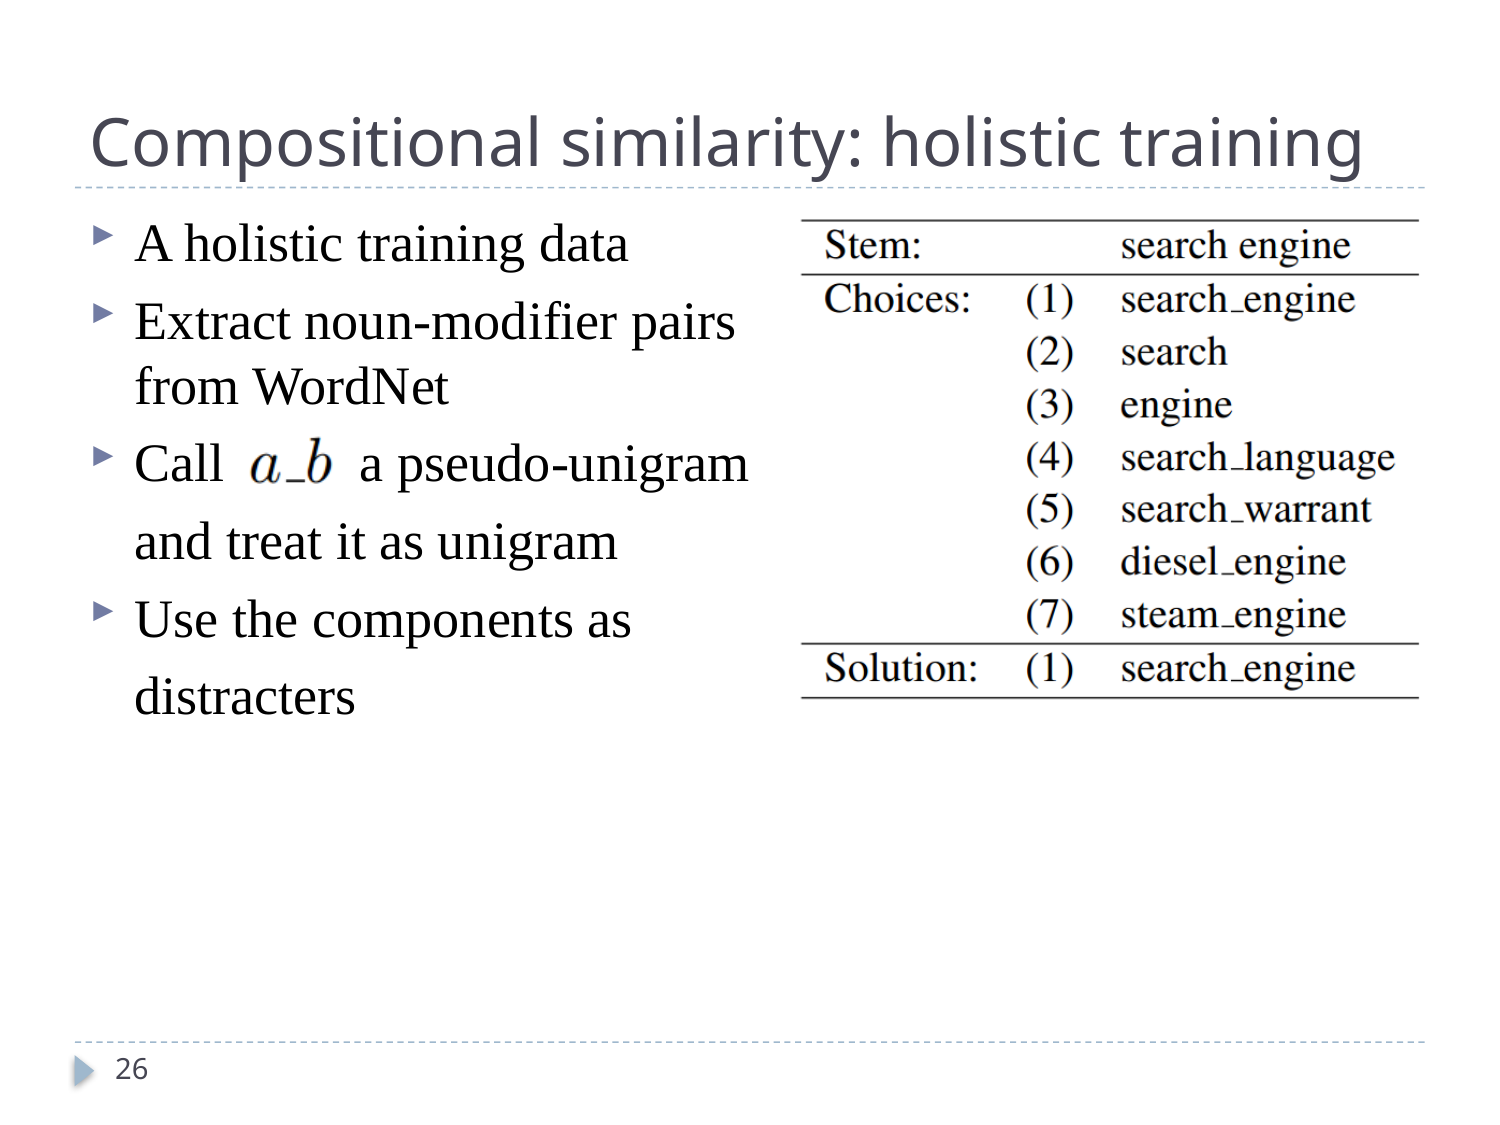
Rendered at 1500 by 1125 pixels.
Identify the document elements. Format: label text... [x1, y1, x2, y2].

picture [777, 199, 1451, 708]
picture [242, 428, 351, 503]
title Compositional similarity: holistic training [75, 24, 1463, 188]
slide_number 26 [100, 1042, 426, 1103]
list A holistic training data Extract noun-modifier pairs from WordNet Call a pseudo-unigram and treat it as unigram Use the components as distracters [75, 200, 1425, 1010]
